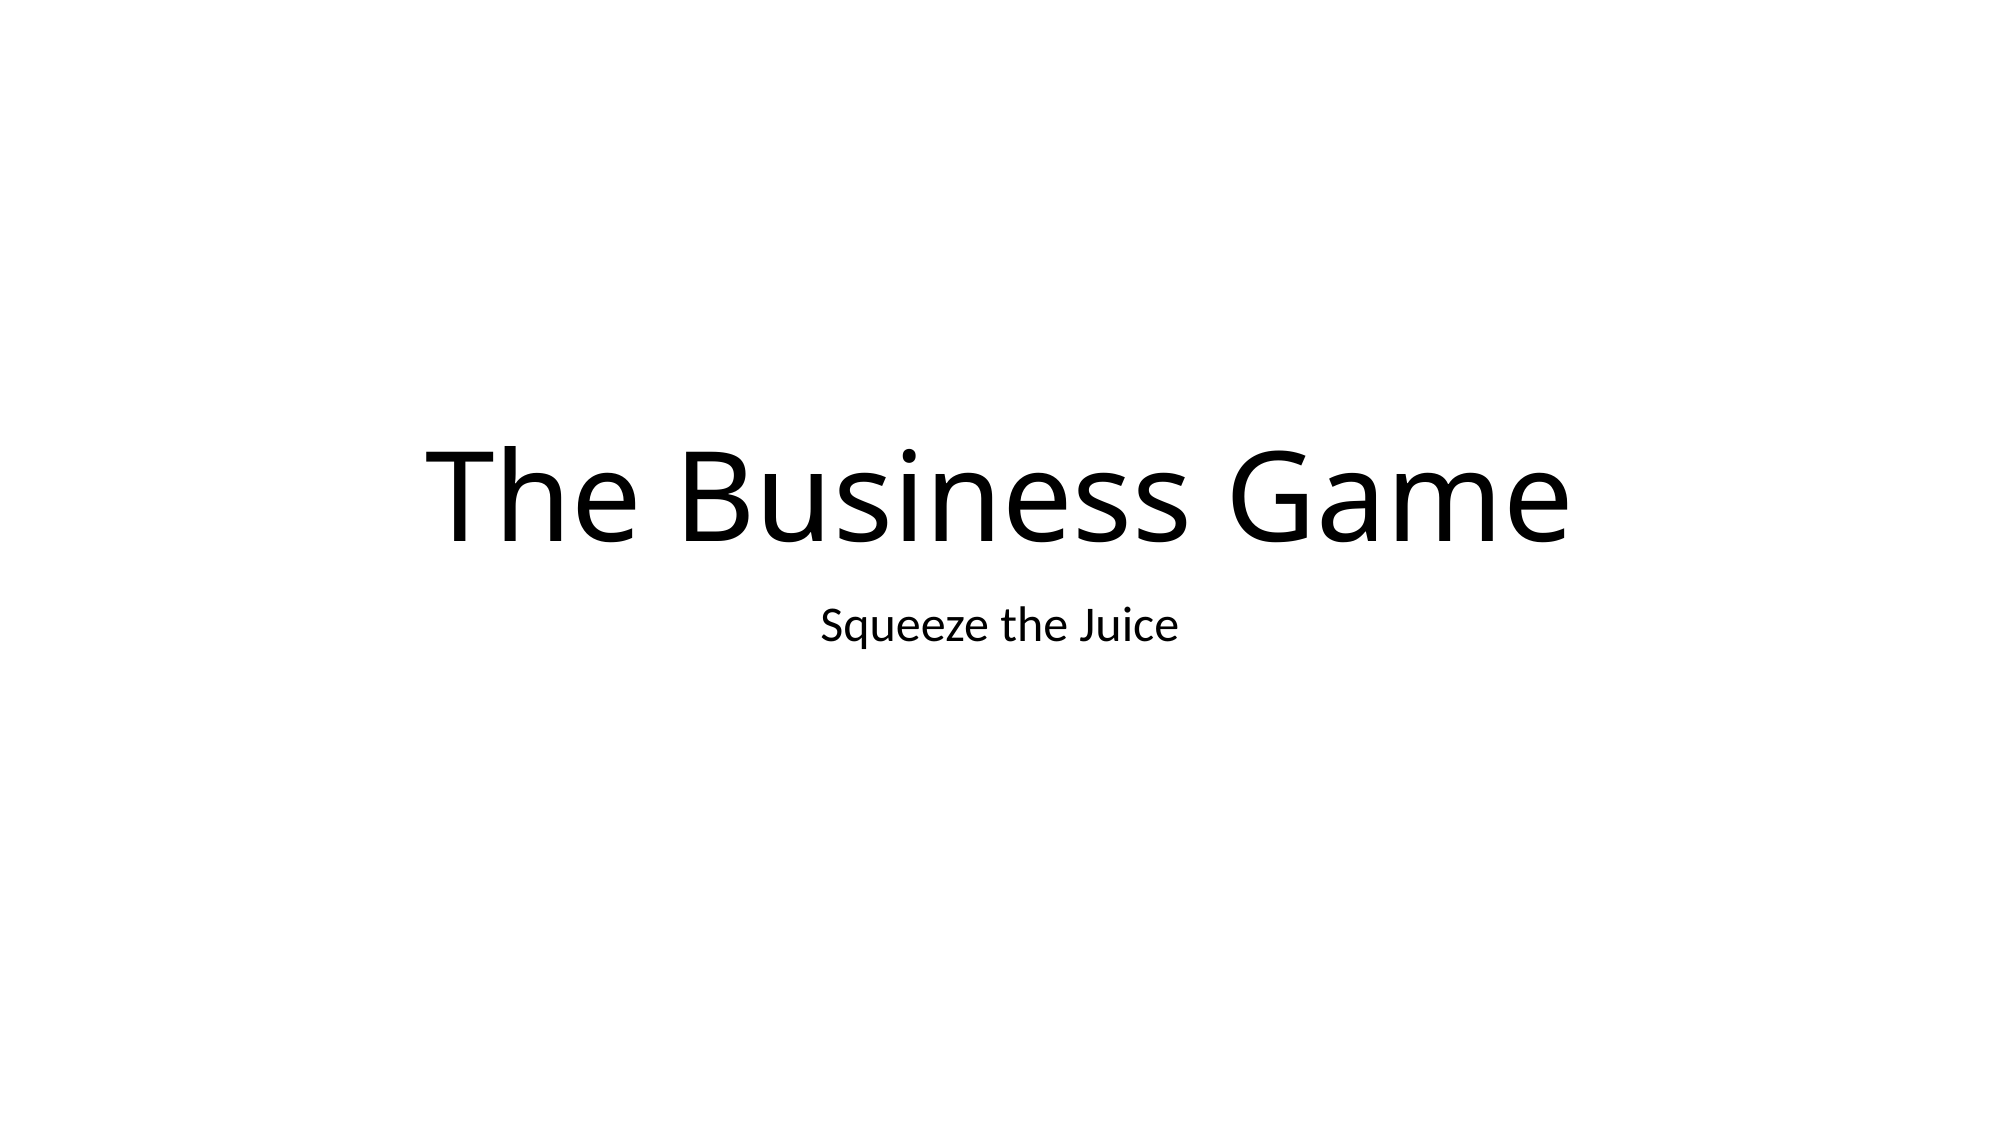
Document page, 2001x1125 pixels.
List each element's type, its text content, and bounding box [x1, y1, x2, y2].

subtitle Squeeze the Juice [249, 590, 1750, 863]
title The Business Game [249, 184, 1750, 576]
